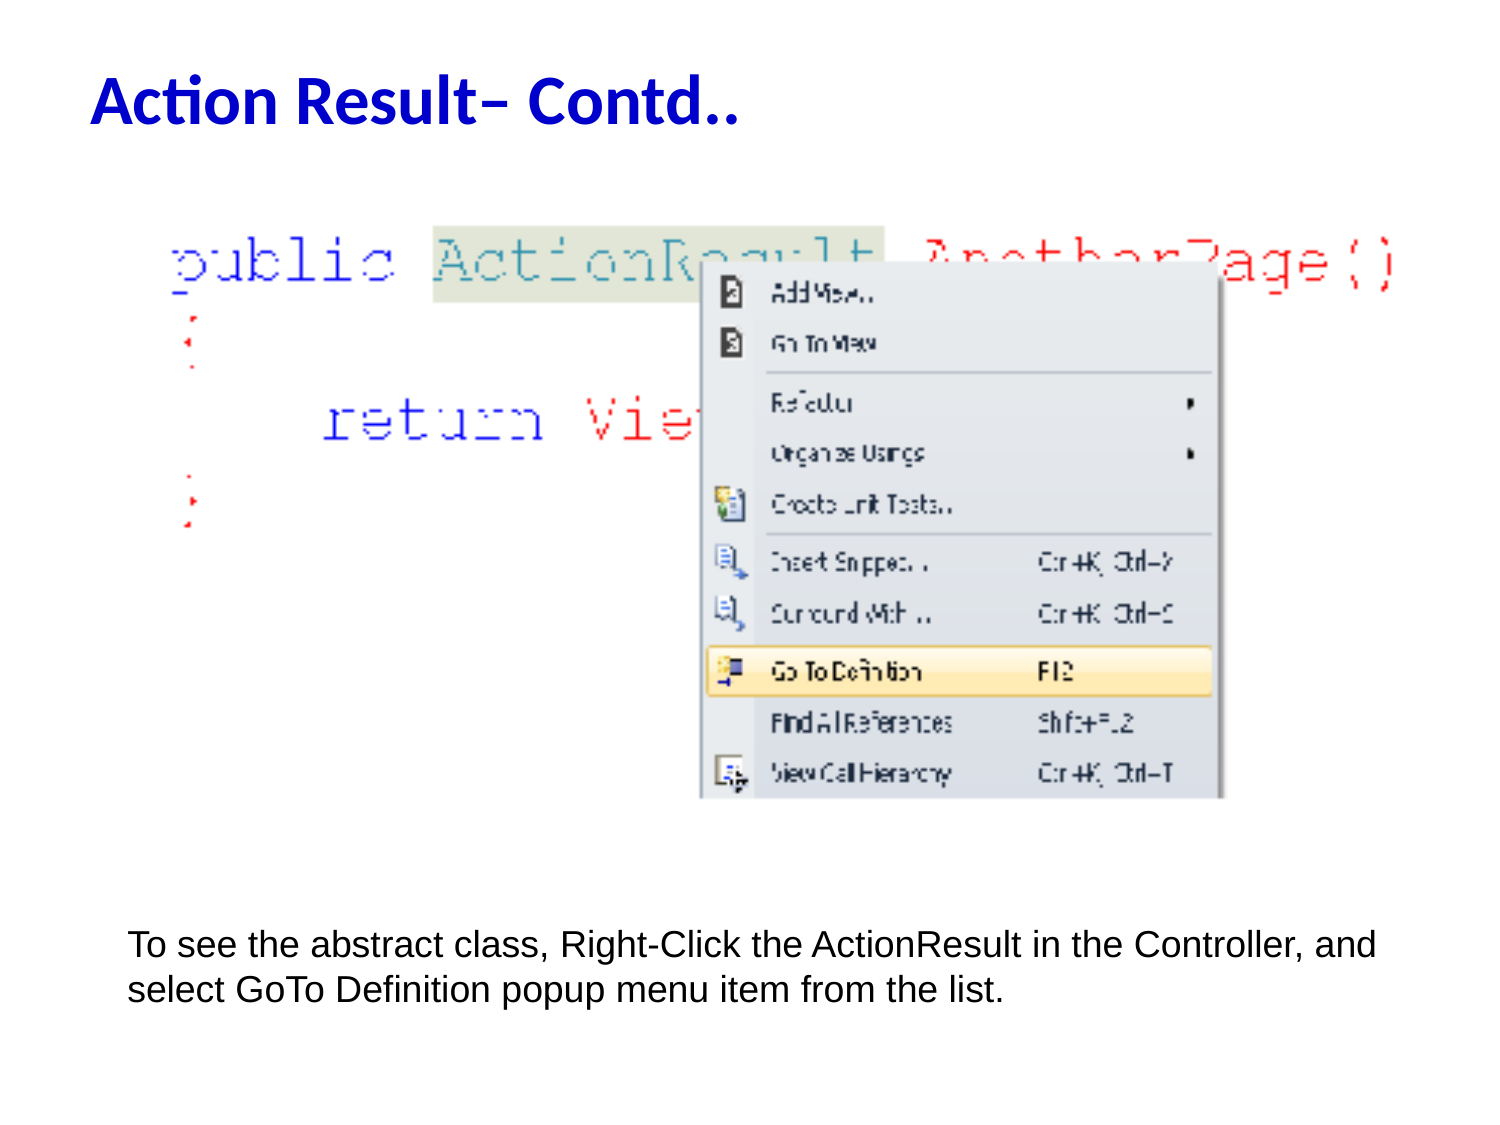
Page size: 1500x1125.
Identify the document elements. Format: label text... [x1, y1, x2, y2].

picture [137, 224, 1426, 836]
text_box To see the abstract class, Right-Click the ActionResult in the Controller, and select GoTo Definition popup menu item from the list. [112, 912, 1438, 1018]
list [74, 212, 1426, 1063]
title Action Result– Contd.. [74, 20, 1313, 172]
